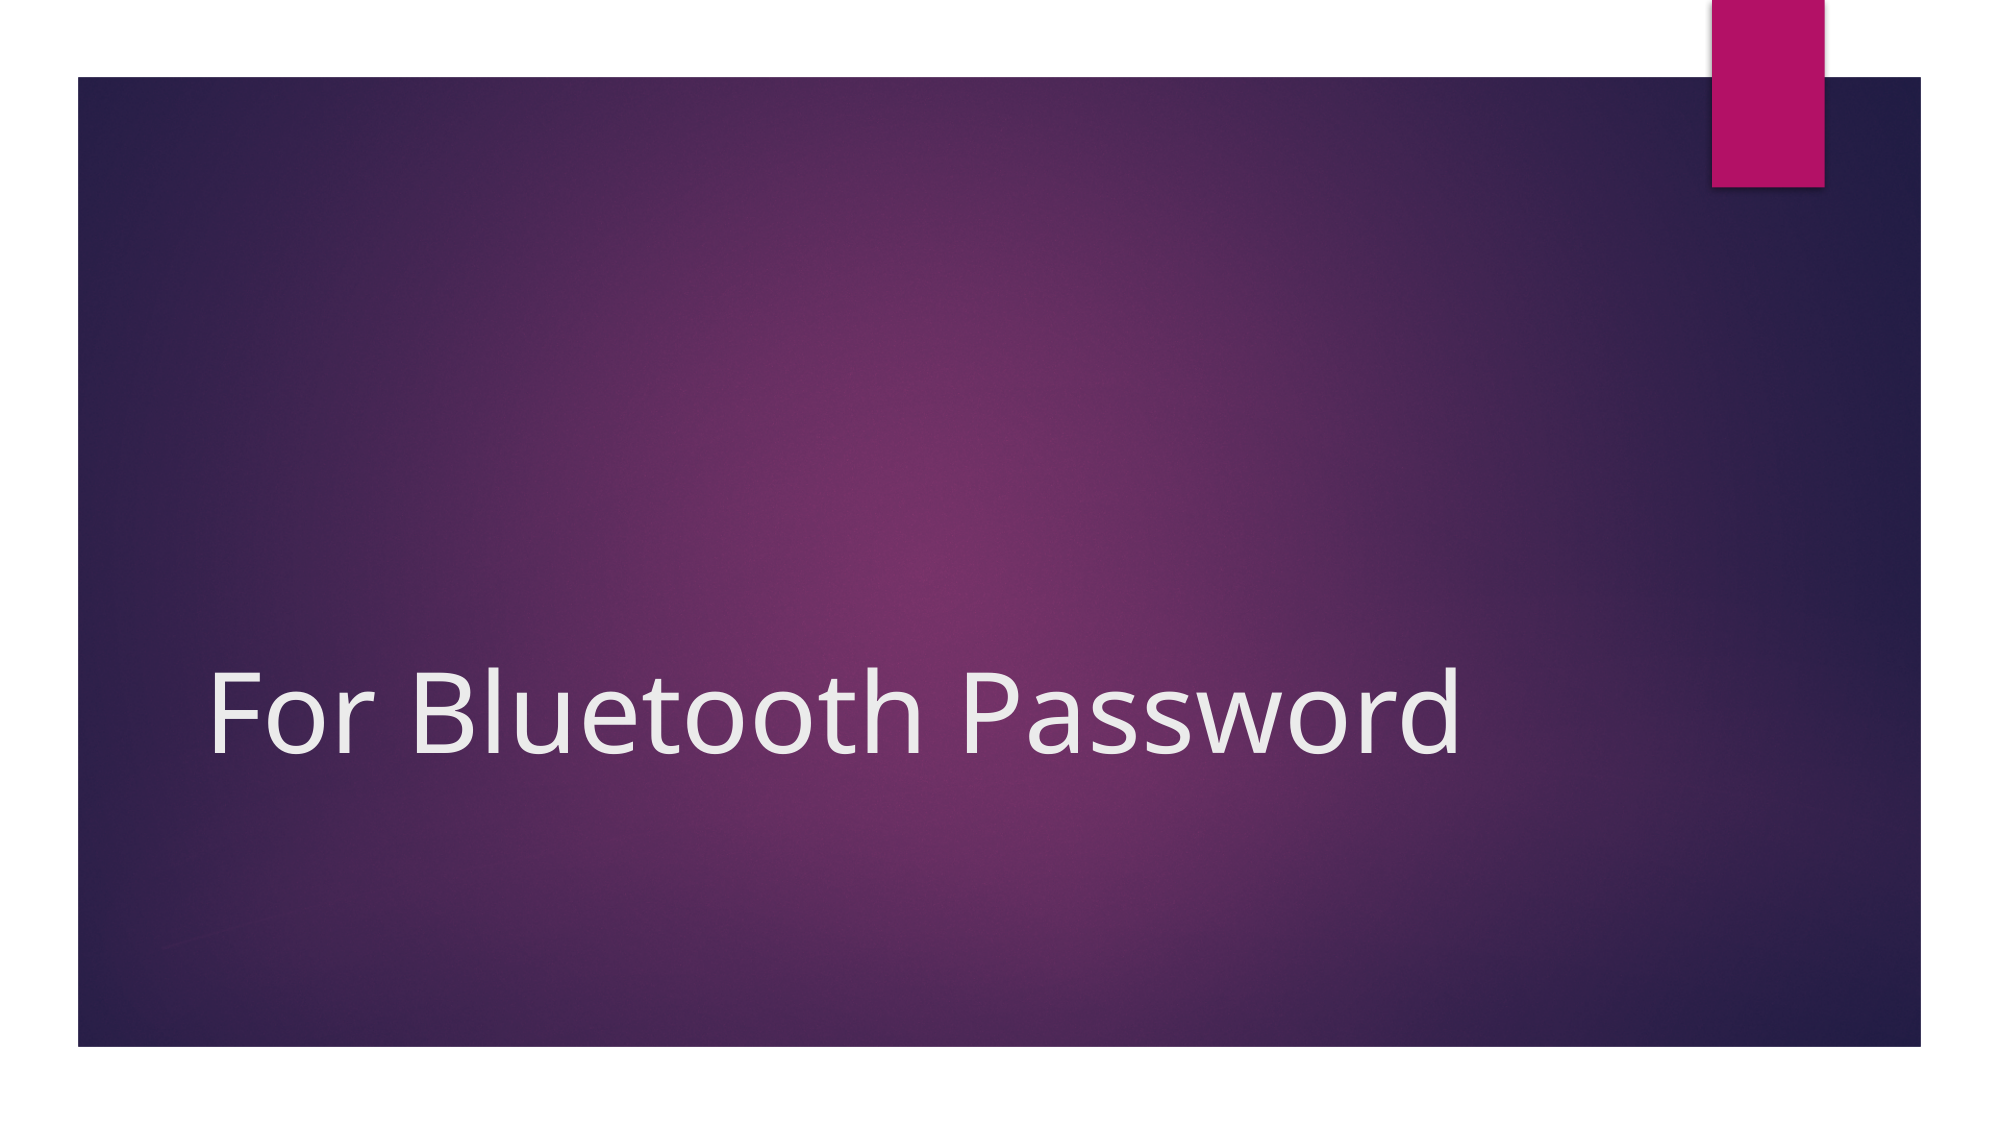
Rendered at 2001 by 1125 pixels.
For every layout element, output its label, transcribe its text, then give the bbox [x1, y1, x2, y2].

title For Bluetooth Password [189, 344, 1638, 784]
